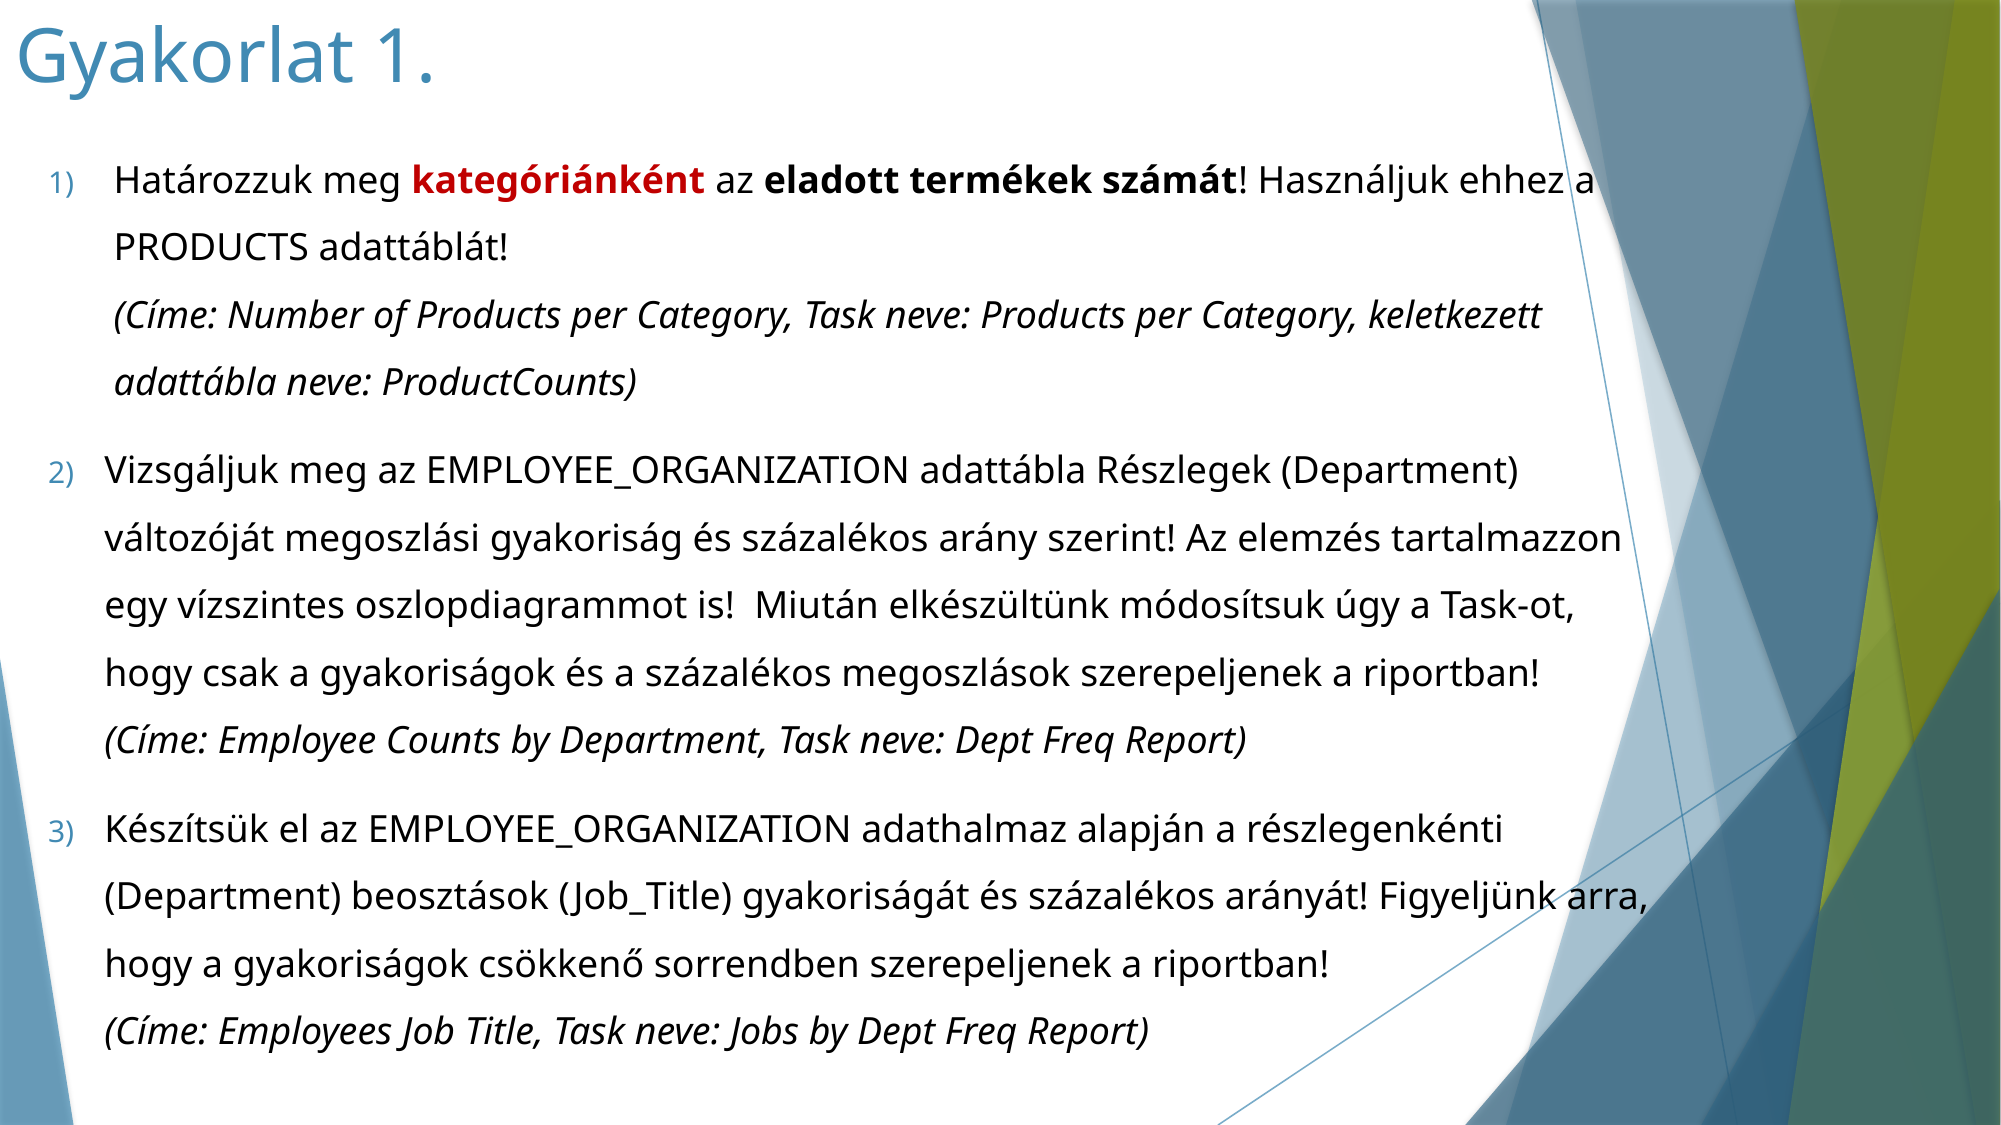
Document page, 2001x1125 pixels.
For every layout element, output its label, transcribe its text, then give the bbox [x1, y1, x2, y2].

list Határozzuk meg kategóriánként az eladott termékek számát! Használjuk ehhez a PRODUCTS adattáblát! (Címe: Number of Products per Category, Task neve: Products per Category, keletkezett adattábla neve: ProductCounts) Vizsgáljuk meg az EMPLOYEE_ORGANIZATION adattábla Részlegek (Department) változóját megoszlási gyakoriság és százalékos arány szerint! Az elemzés tartalmazzon egy vízszintes oszlopdiagrammot is! Miután elkészültünk módosítsuk úgy a Task-ot, hogy csak a gyakoriságok és a százalékos megoszlások szerepeljenek a riportban! (Címe: Employee Counts by Department, Task neve: Dept Freq Report) Készítsük el az EMPLOYEE_ORGANIZATION adathalmaz alapján a részlegenkénti (Department) beosztások (Job_Title) gyakoriságát és százalékos arányát! Figyeljünk arra, hogy a gyakoriságok csökkenő sorrendben szerepeljenek a riportban! (Címe: Employees Job Title, Task neve: Jobs by Dept Freq Report) [33, 125, 1669, 1125]
title Gyakorlat 1. [0, 0, 453, 116]
